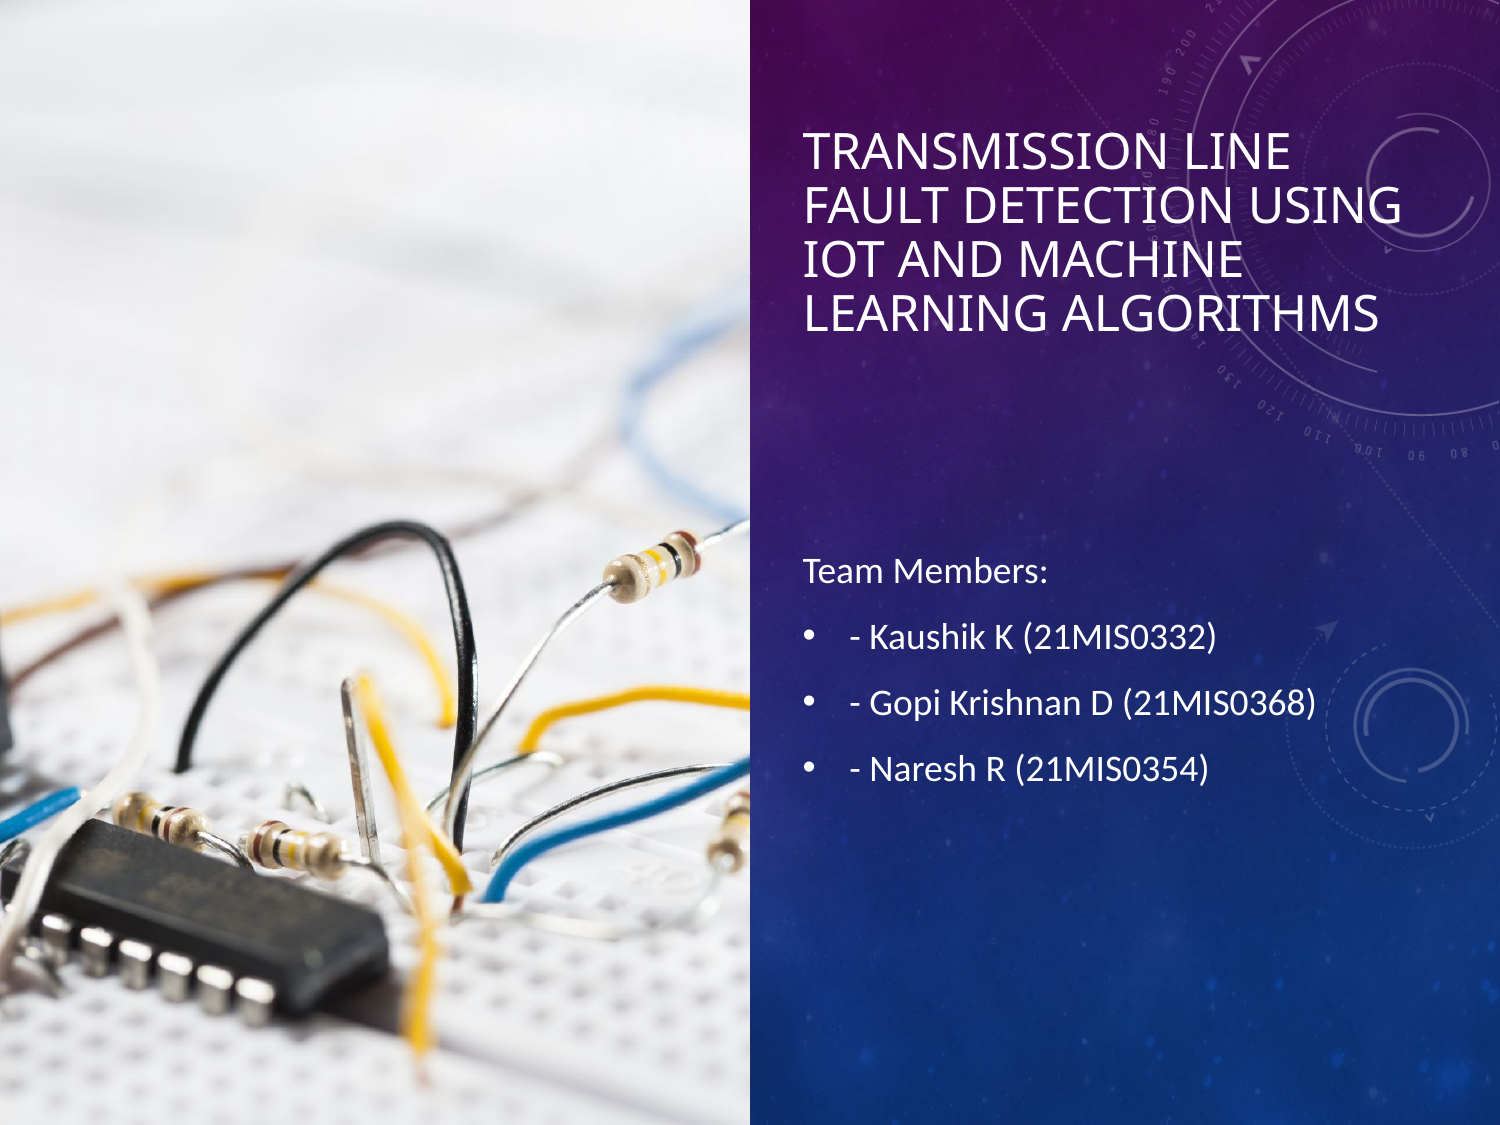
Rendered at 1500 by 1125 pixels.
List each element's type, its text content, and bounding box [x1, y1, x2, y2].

list Team Members: - Kaushik K (21MIS0332) - Gopi Krishnan D (21MIS0368) - Naresh R (21MIS0354) [787, 369, 1421, 967]
picture [0, 0, 1500, 1125]
title Transmission Line Fault Detection Using IoT and Machine Learning Algorithms [787, 99, 1421, 369]
